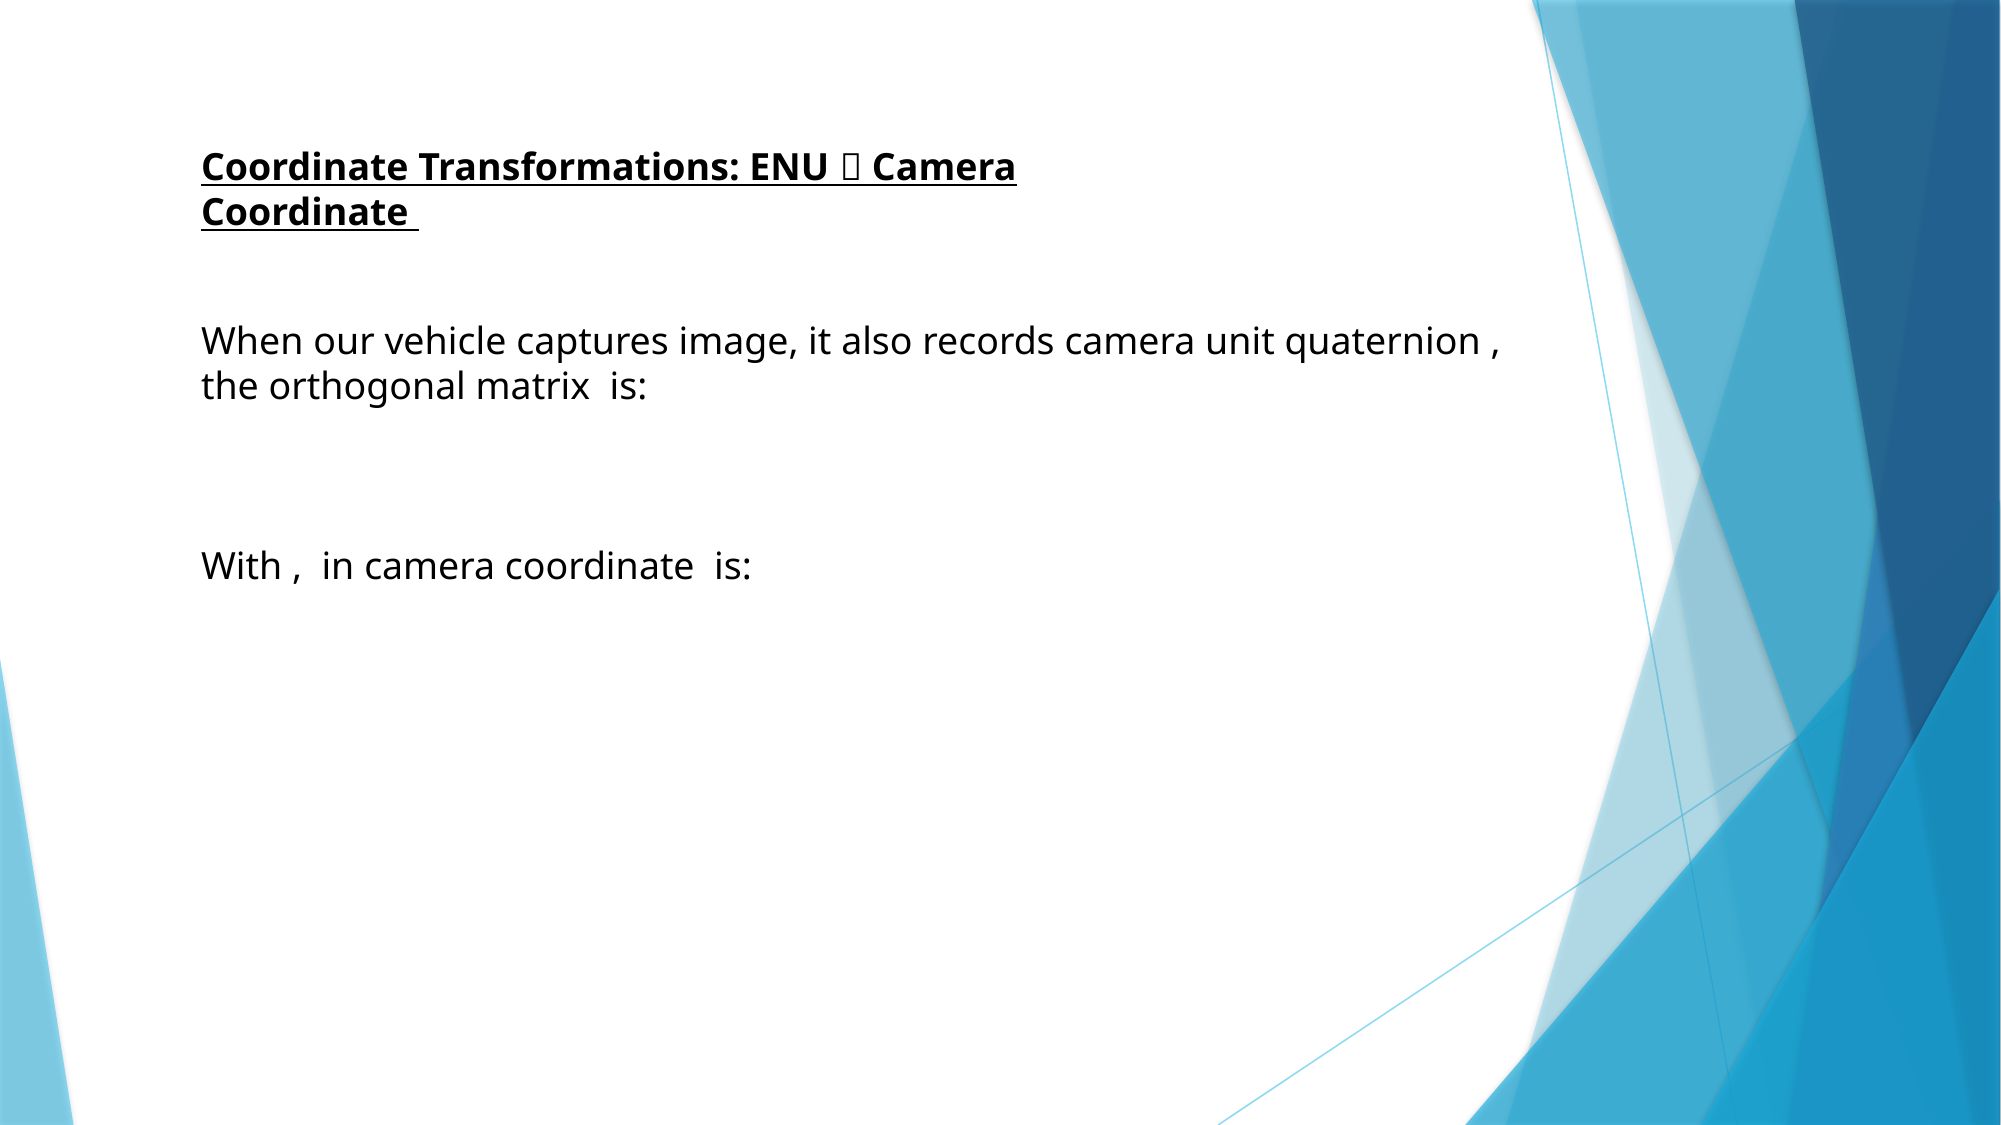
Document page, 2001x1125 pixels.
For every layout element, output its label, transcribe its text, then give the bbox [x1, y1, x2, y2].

text_box Coordinate Transformations: ENU  Camera Coordinate [186, 135, 1187, 241]
